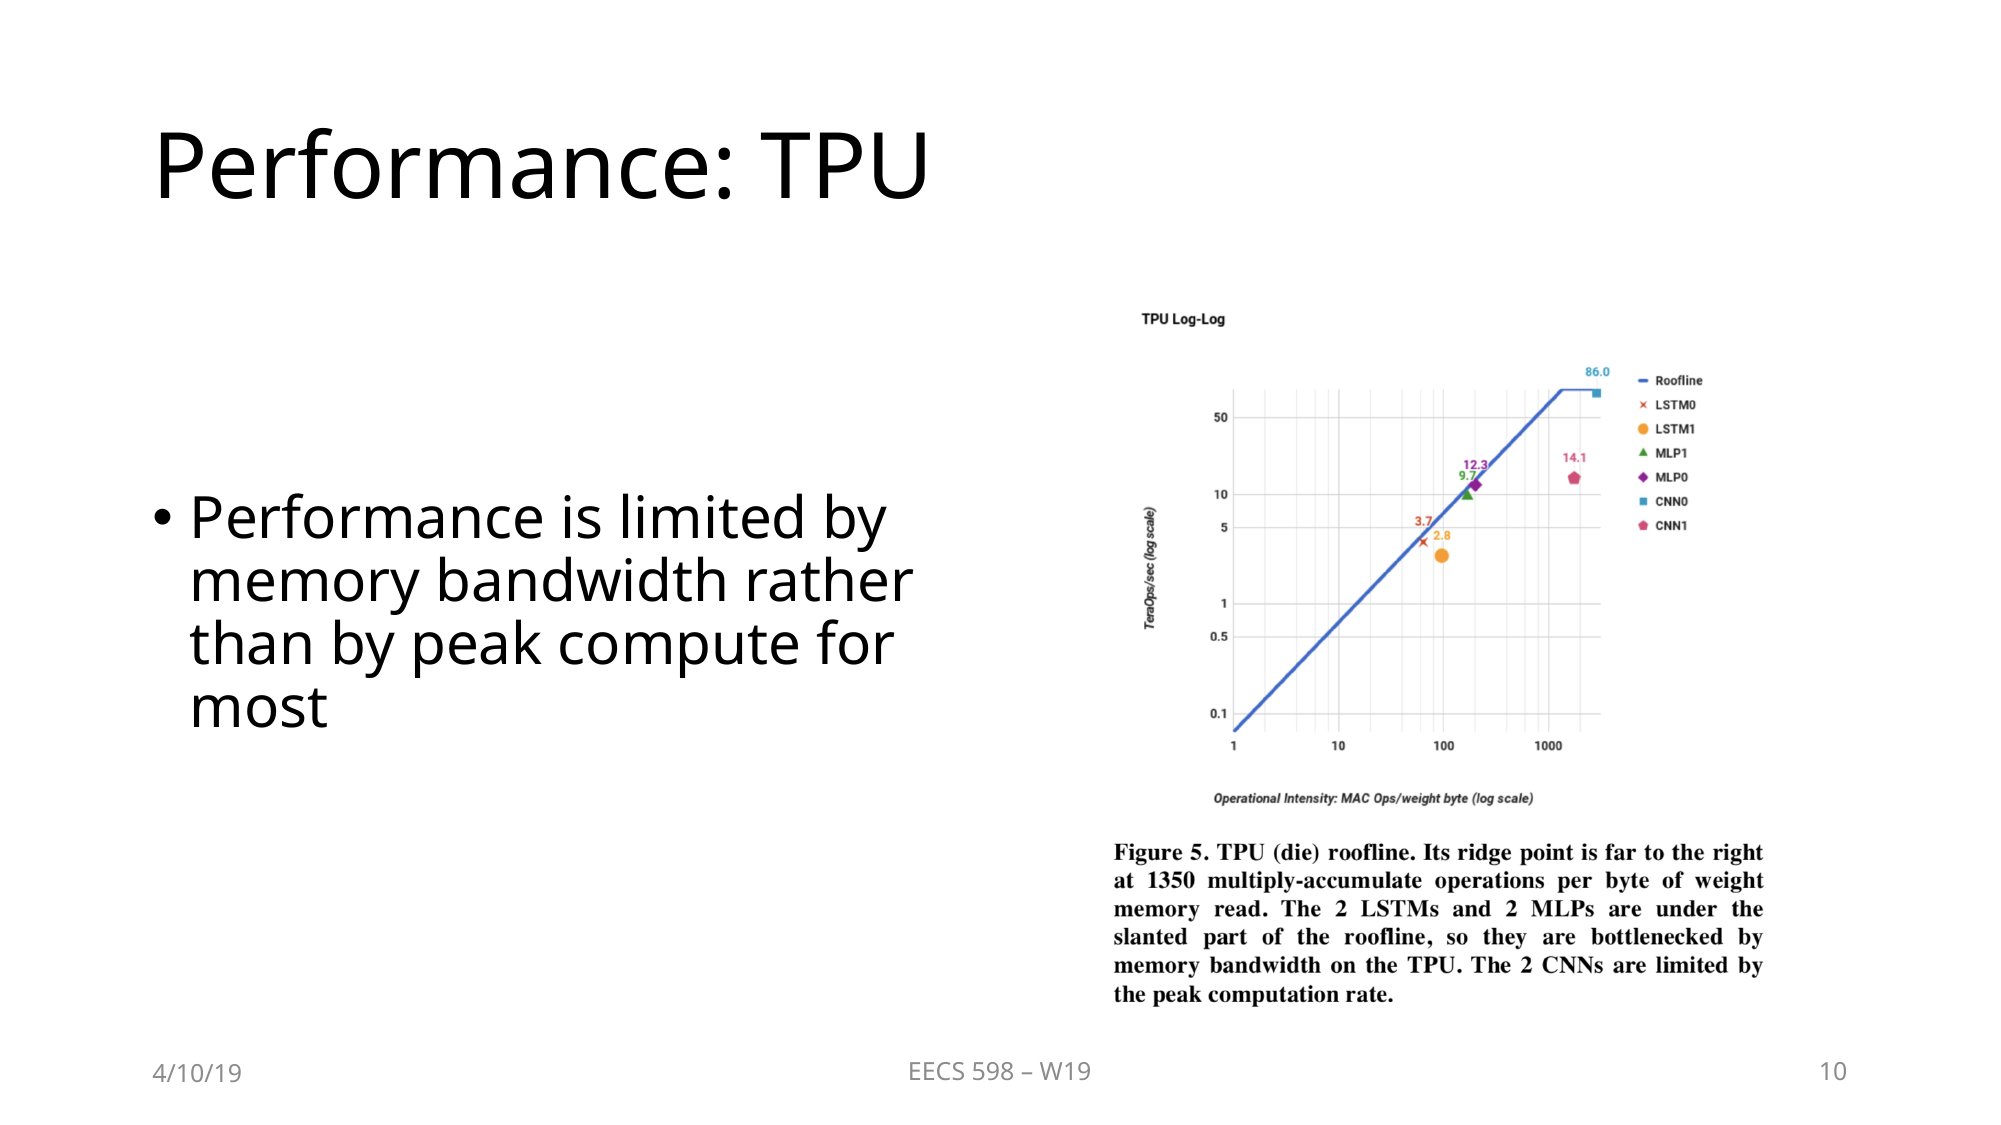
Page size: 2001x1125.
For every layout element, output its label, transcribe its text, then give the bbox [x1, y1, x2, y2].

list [1093, 299, 1782, 1014]
slide_number 10 [1412, 1042, 1863, 1103]
list Performance is limited by memory bandwidth rather than by peak compute for most [137, 299, 988, 1014]
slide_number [137, 1042, 588, 1103]
title Performance: TPU [137, 59, 1863, 278]
footer EECS 598 – W19 [662, 1042, 1338, 1103]
